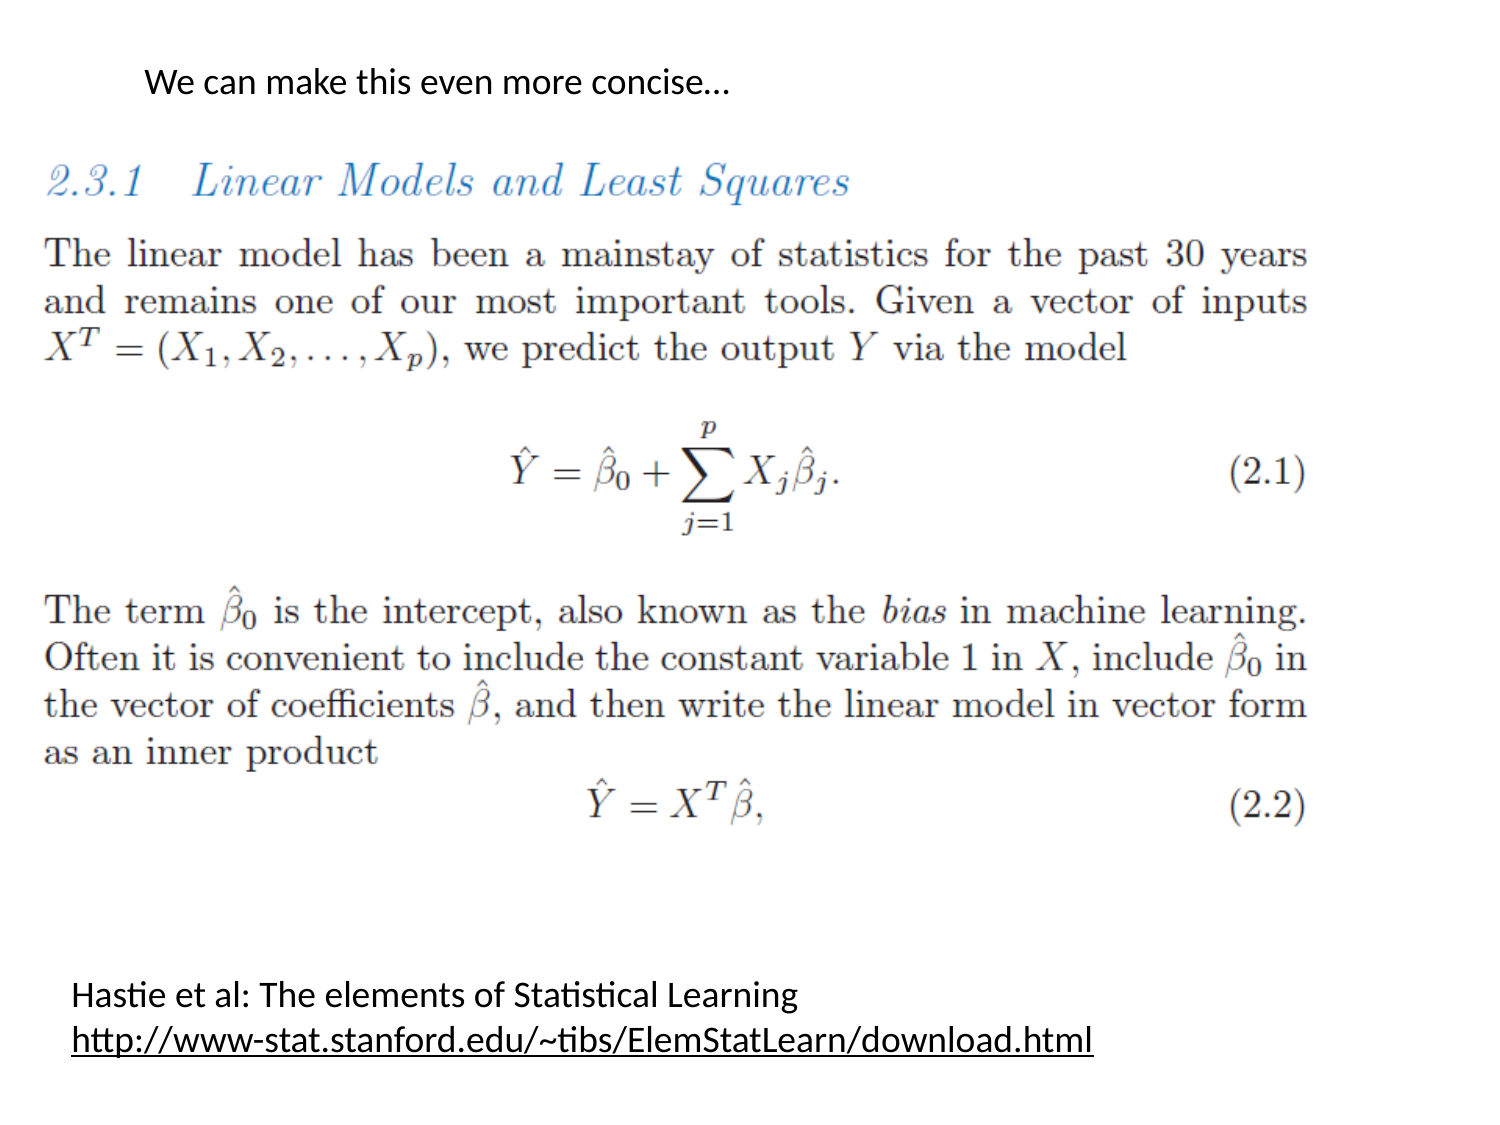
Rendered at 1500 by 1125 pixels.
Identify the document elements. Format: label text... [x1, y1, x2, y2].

picture [0, 124, 1460, 916]
text_box Hastie et al: The elements of Statistical Learning http://www-stat.stanford.edu/~tibs/ElemStatLearn/download.html [56, 962, 1118, 1068]
text_box We can make this even more concise… [129, 49, 746, 110]
